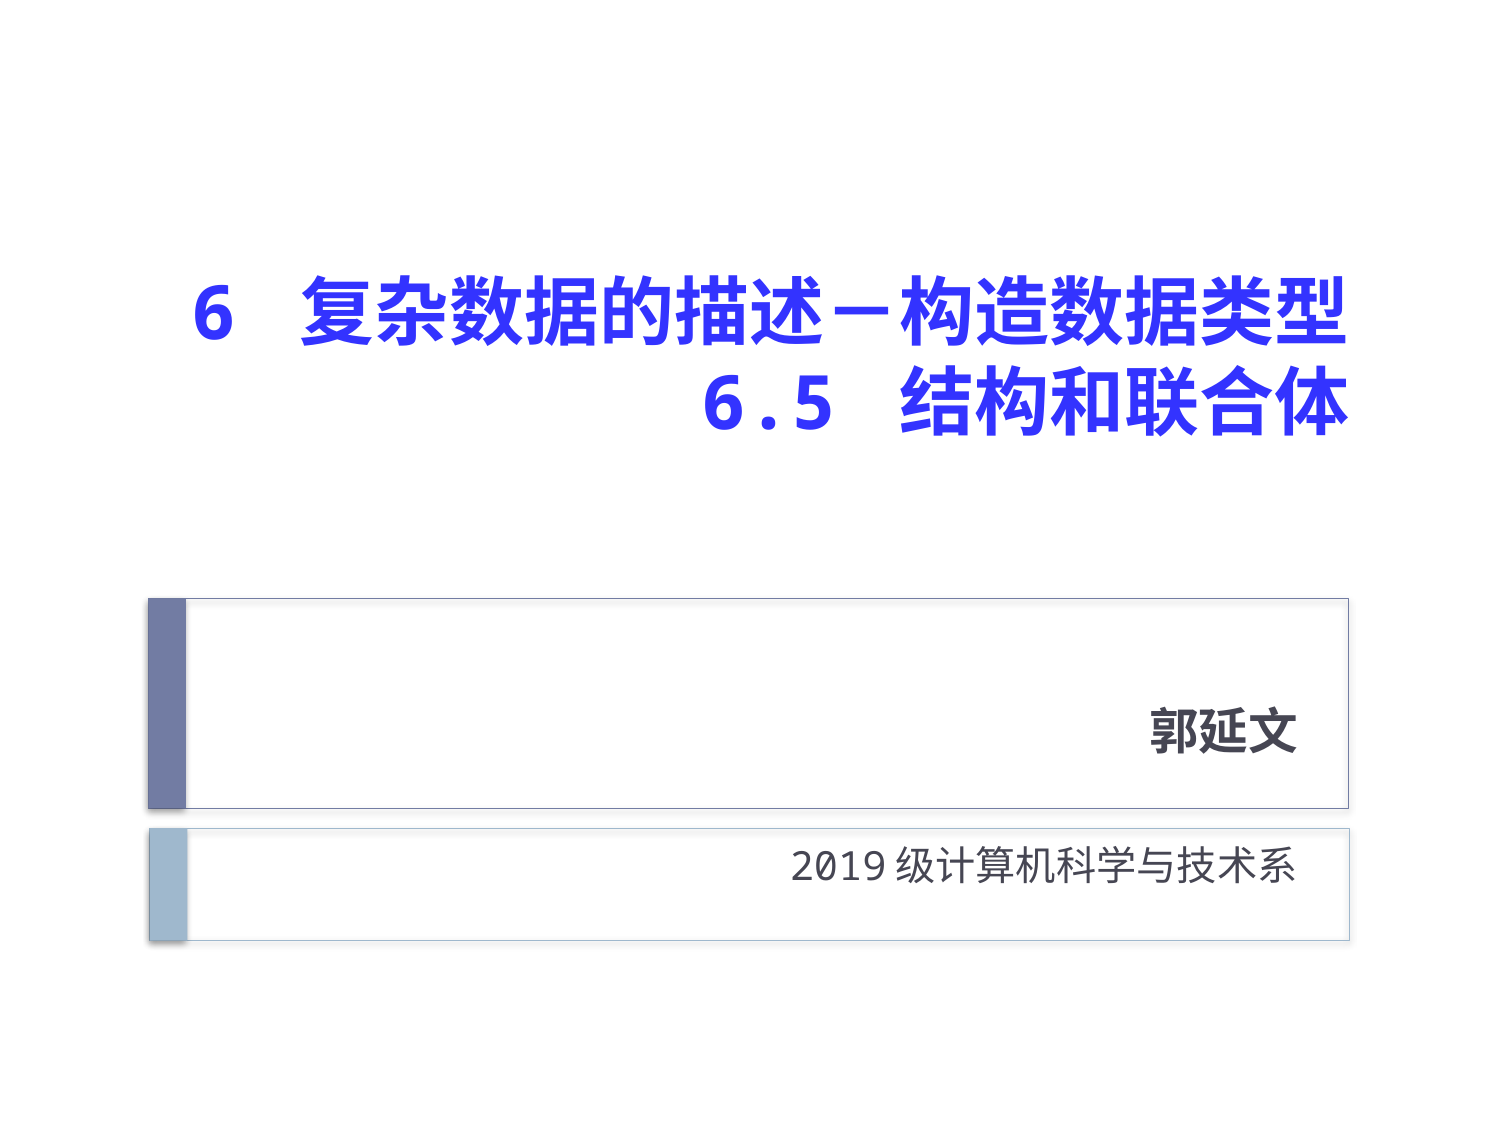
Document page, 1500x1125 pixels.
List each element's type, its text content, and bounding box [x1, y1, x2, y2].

title 6 复杂数据的描述－构造数据类型 6.5 结构和联合体 [64, 256, 1365, 551]
subtitle 郭延文 2019级计算机科学与技术系 [187, 692, 1313, 897]
